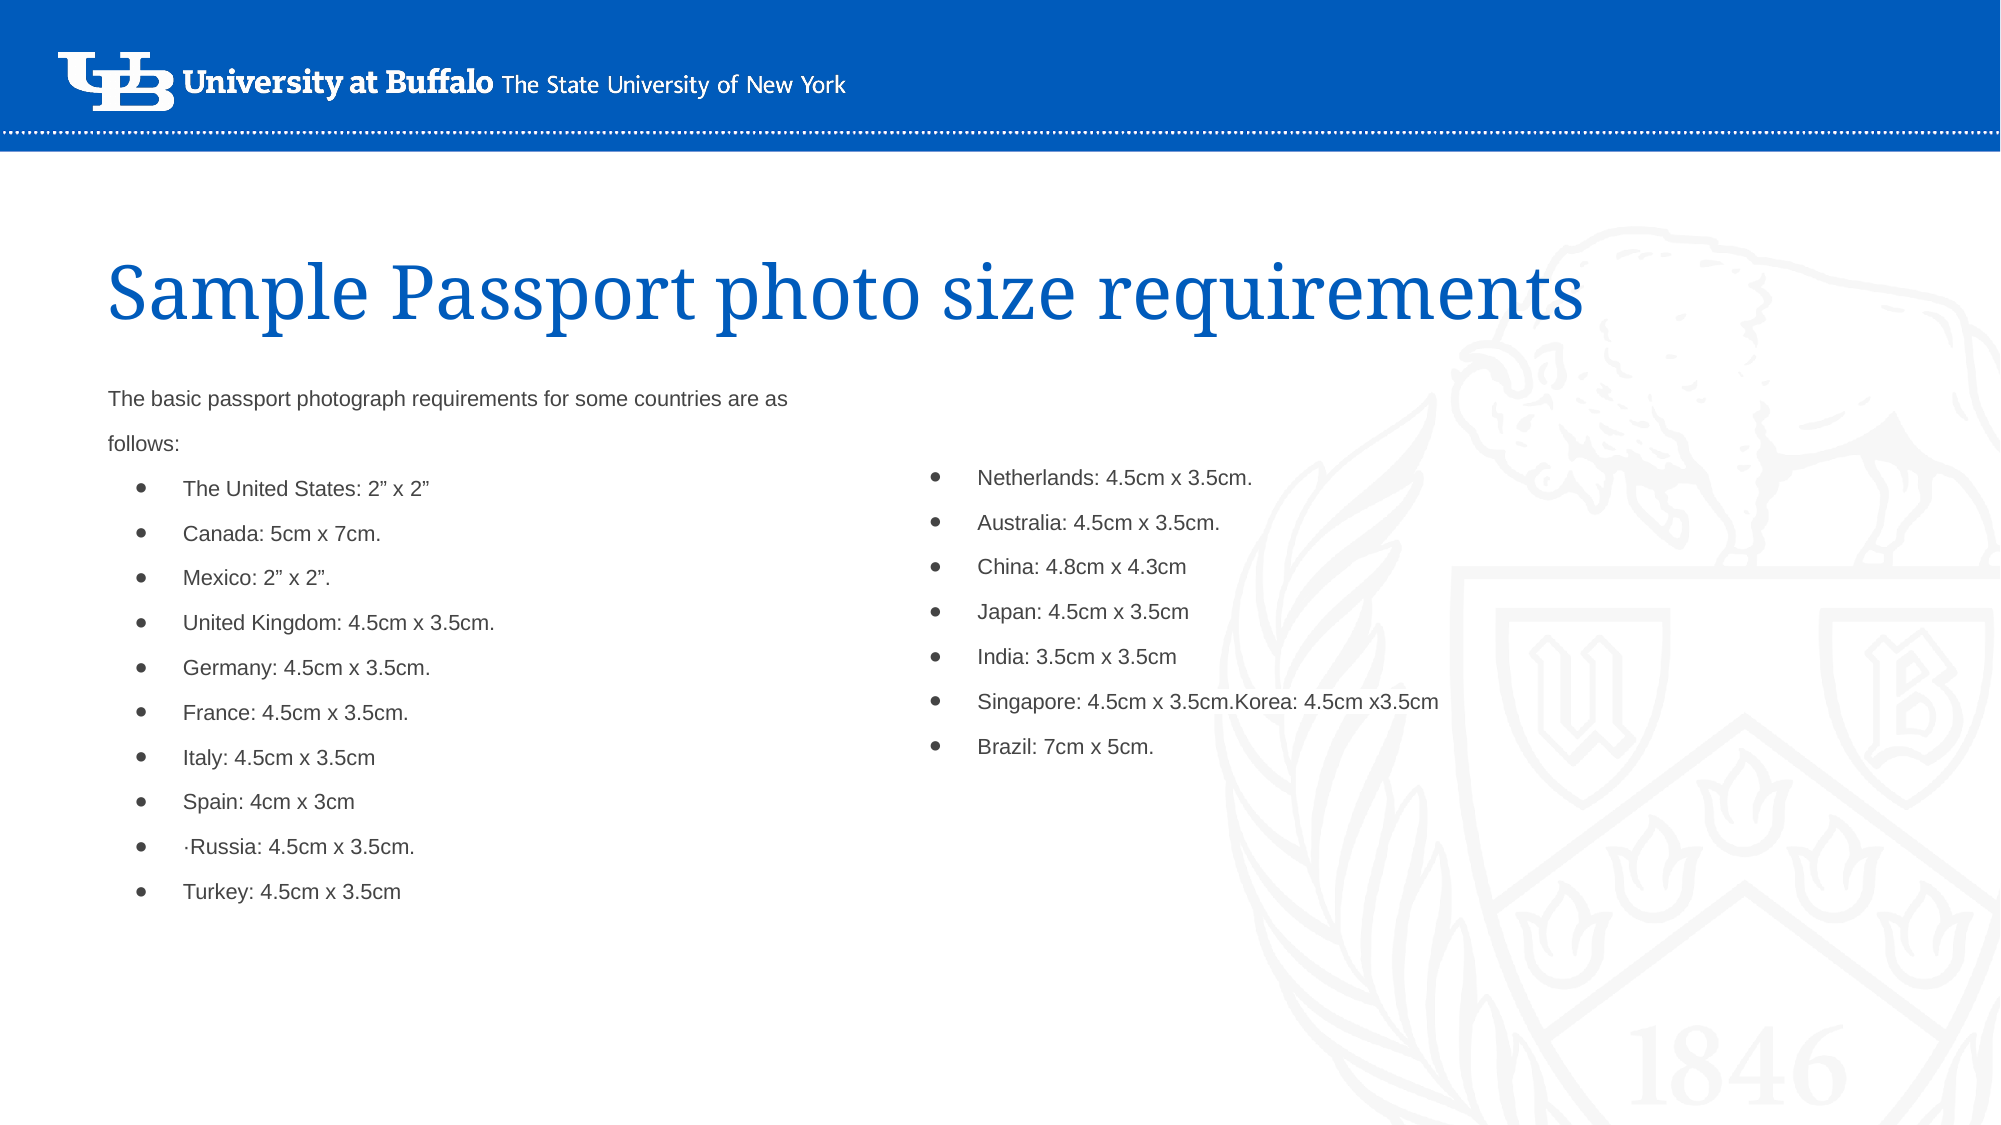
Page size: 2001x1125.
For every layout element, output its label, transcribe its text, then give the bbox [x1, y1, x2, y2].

text_box The basic passport photograph requirements for some countries are as follows: The United States: 2” x 2” Canada: 5cm x 7cm. Mexico: 2” x 2”. United Kingdom: 4.5cm x 3.5cm. Germany: 4.5cm x 3.5cm. France: 4.5cm x 3.5cm. Italy: 4.5cm x 3.5cm Spain: 4cm x 3cm ·Russia: 4.5cm x 3.5cm. Turkey: 4.5cm x 3.5cm [92, 358, 832, 1007]
text_box Netherlands: 4.5cm x 3.5cm. Australia: 4.5cm x 3.5cm. China: 4.8cm x 4.3cm Japan: 4.5cm x 3.5cm India: 3.5cm x 3.5cm Singapore: 4.5cm x 3.5cm.Korea: 4.5cm x3.5cm Brazil: 7cm x 5cm. [887, 358, 1626, 1007]
picture [0, 0, 2001, 1125]
text_box Sample Passport photo size requirements [93, 140, 1818, 343]
